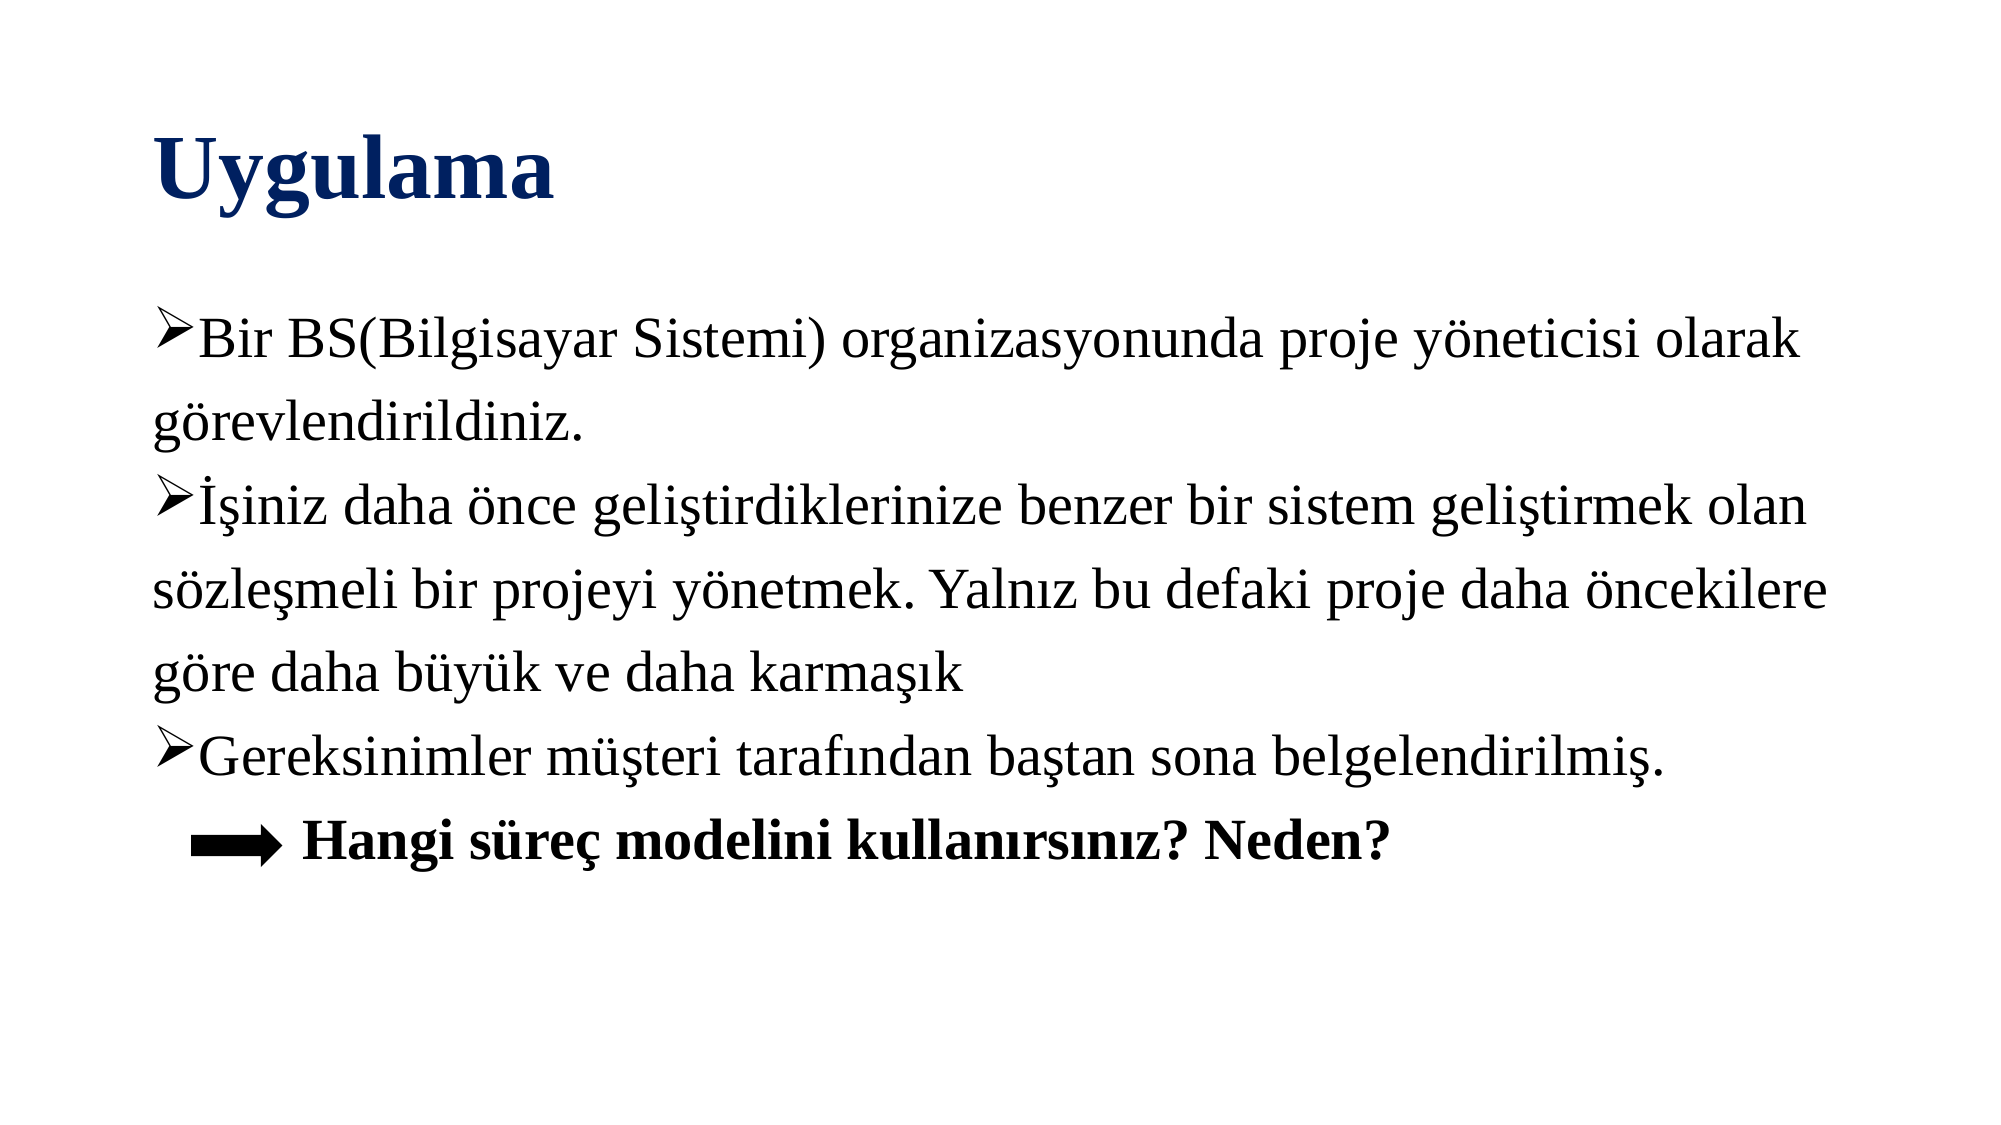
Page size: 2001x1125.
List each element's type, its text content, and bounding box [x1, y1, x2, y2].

title Uygulama [137, 59, 1863, 278]
list Bir BS(Bilgisayar Sistemi) organizasyonunda proje yöneticisi olarak görevlendirildiniz. İşiniz daha önce geliştirdiklerinize benzer bir sistem geliştirmek olan sözleşmeli bir projeyi yönetmek. Yalnız bu defaki proje daha öncekilere göre daha büyük ve daha karmaşık Gereksinimler müşteri tarafından baştan sona belgelendirilmiş. Hangi süreç modelini kullanırsınız? Neden? [137, 299, 1863, 1014]
text_box [191, 823, 283, 868]
